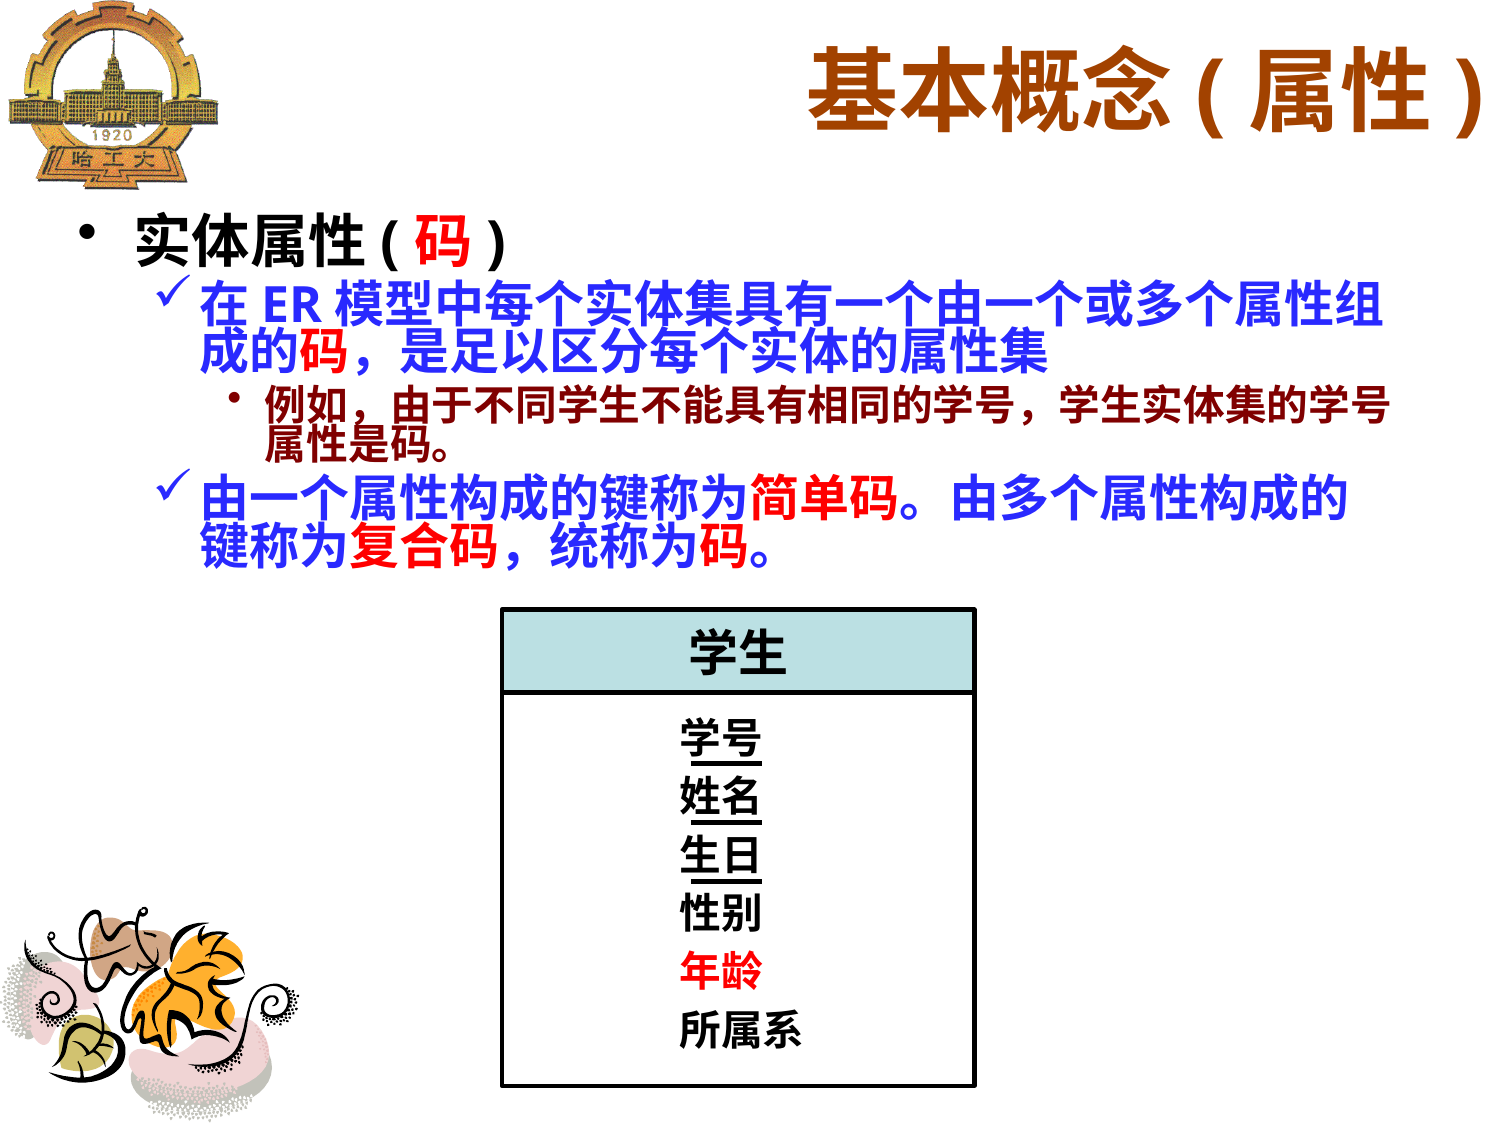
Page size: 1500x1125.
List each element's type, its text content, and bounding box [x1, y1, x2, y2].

text_box 学生 [500, 607, 977, 690]
subtitle 实体属性(码) 在ER模型中每个实体集具有一个由一个或多个属性组成的码，是足以区分每个实体的属性集 例如，由于不同学生不能具有相同的学号，学生实体集的学号属性是码。 由一个属性构成的键称为简单码。由多个属性构成的键称为复合码，统称为码。 [62, 196, 1413, 940]
text_box [500, 690, 977, 1088]
picture [0, 0, 219, 196]
title 基本概念(属性) [218, 0, 1500, 176]
text_box 学号 姓名 生日 性别 年龄 所属系 [664, 704, 820, 1061]
